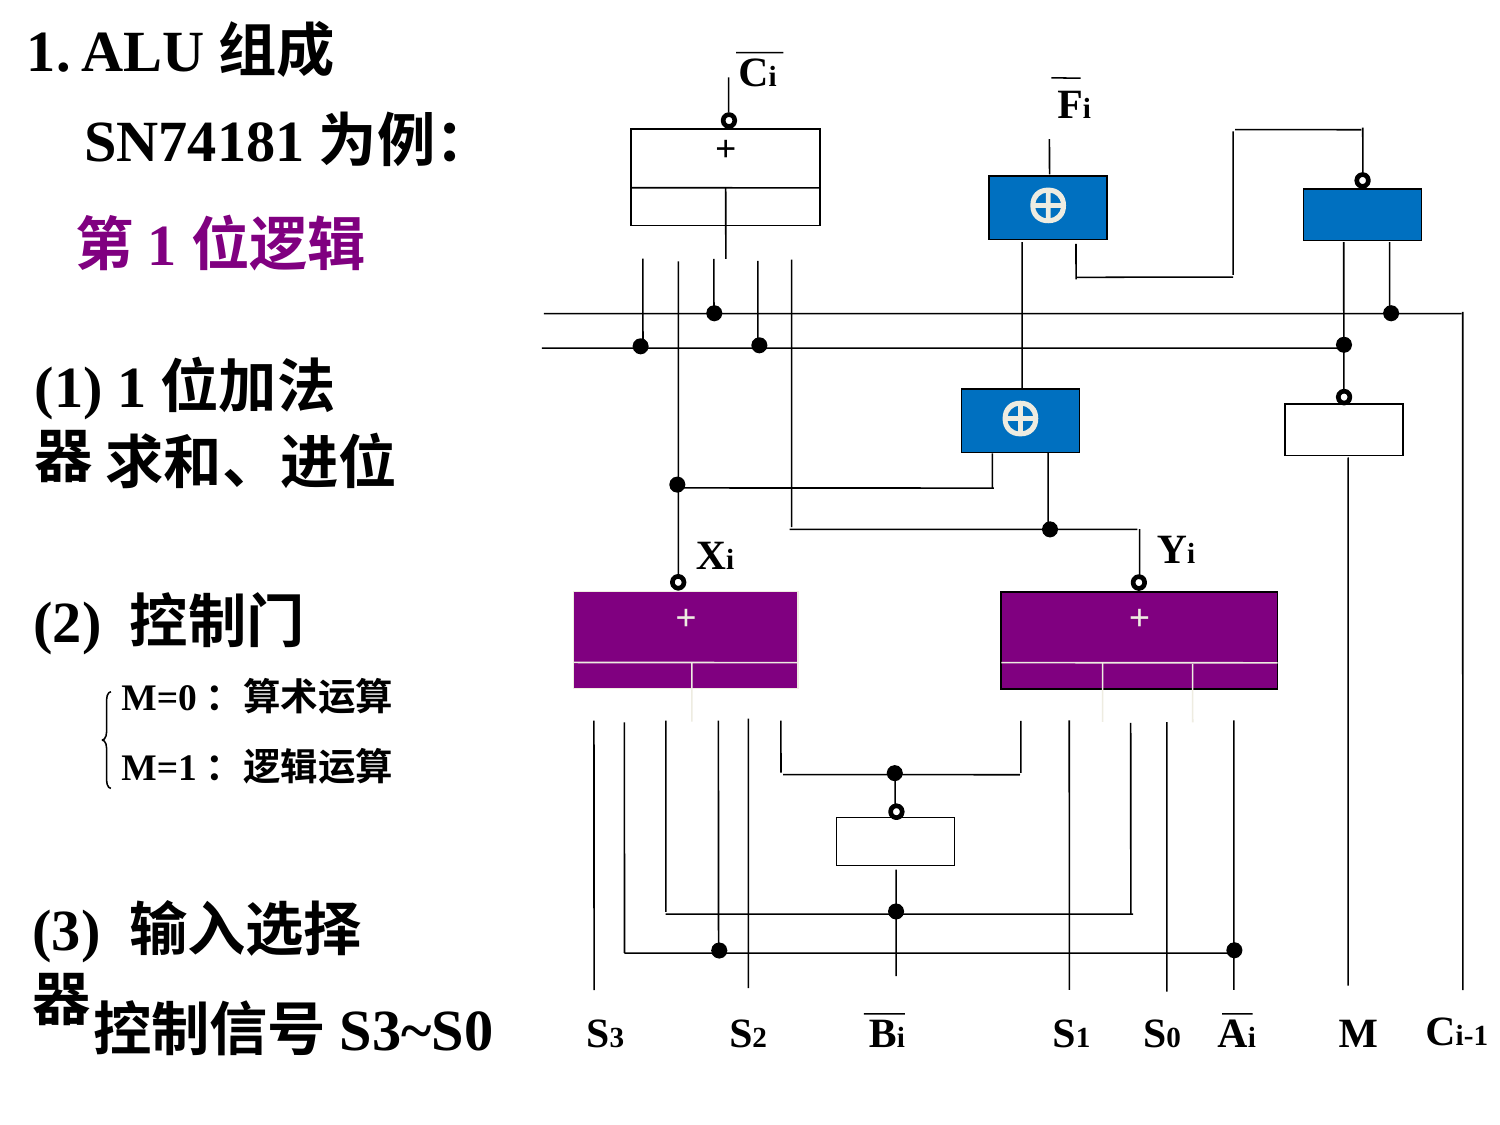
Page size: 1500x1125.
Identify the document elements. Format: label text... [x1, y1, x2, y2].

text_box M=1：逻辑运算 [106, 735, 497, 796]
text_box 求和、进位 [91, 418, 475, 503]
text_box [541, 50, 1490, 1063]
text_box (2) 控制门 [18, 576, 391, 662]
text_box (3) 输入选择器 [17, 884, 432, 1040]
text_box 1. ALU组成 [12, 5, 606, 91]
text_box (1) 1位加法器 [20, 341, 404, 497]
text_box M=0：算术运算 [106, 665, 499, 726]
text_box SN74181为例： [69, 95, 518, 181]
text_box 控制信号S3~S0 [78, 984, 533, 1070]
text_box [102, 691, 111, 789]
text_box 第1位逻辑 [60, 199, 443, 285]
